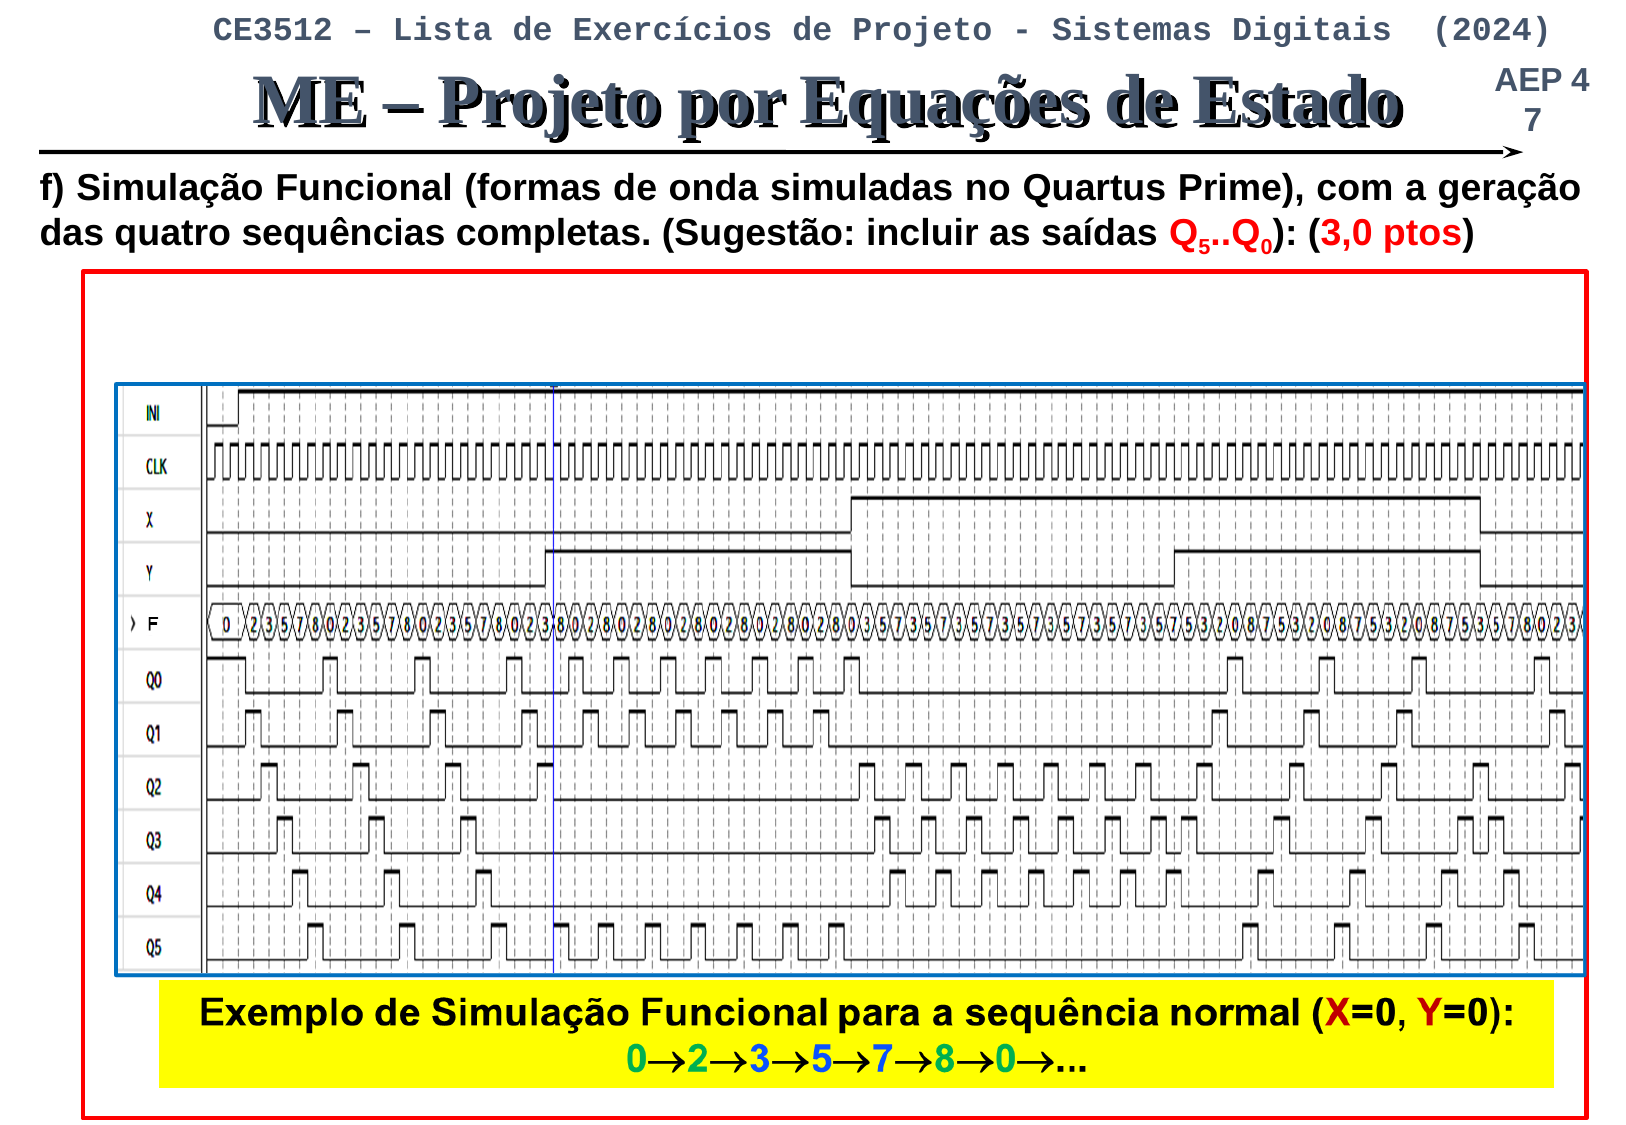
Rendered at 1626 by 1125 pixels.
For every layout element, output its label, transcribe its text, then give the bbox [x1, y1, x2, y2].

picture [112, 381, 1587, 1105]
text_box ME – Projeto por Equações de Estado [179, 54, 1475, 147]
text_box f) Simulação Funcional (formas de onda simuladas no Quartus Prime), com a geração das quatro sequências completas. (Sugestão: incluir as saídas Q5..Q0): (3,0 ptos) [24, 155, 1598, 267]
text_box [82, 271, 1587, 1119]
